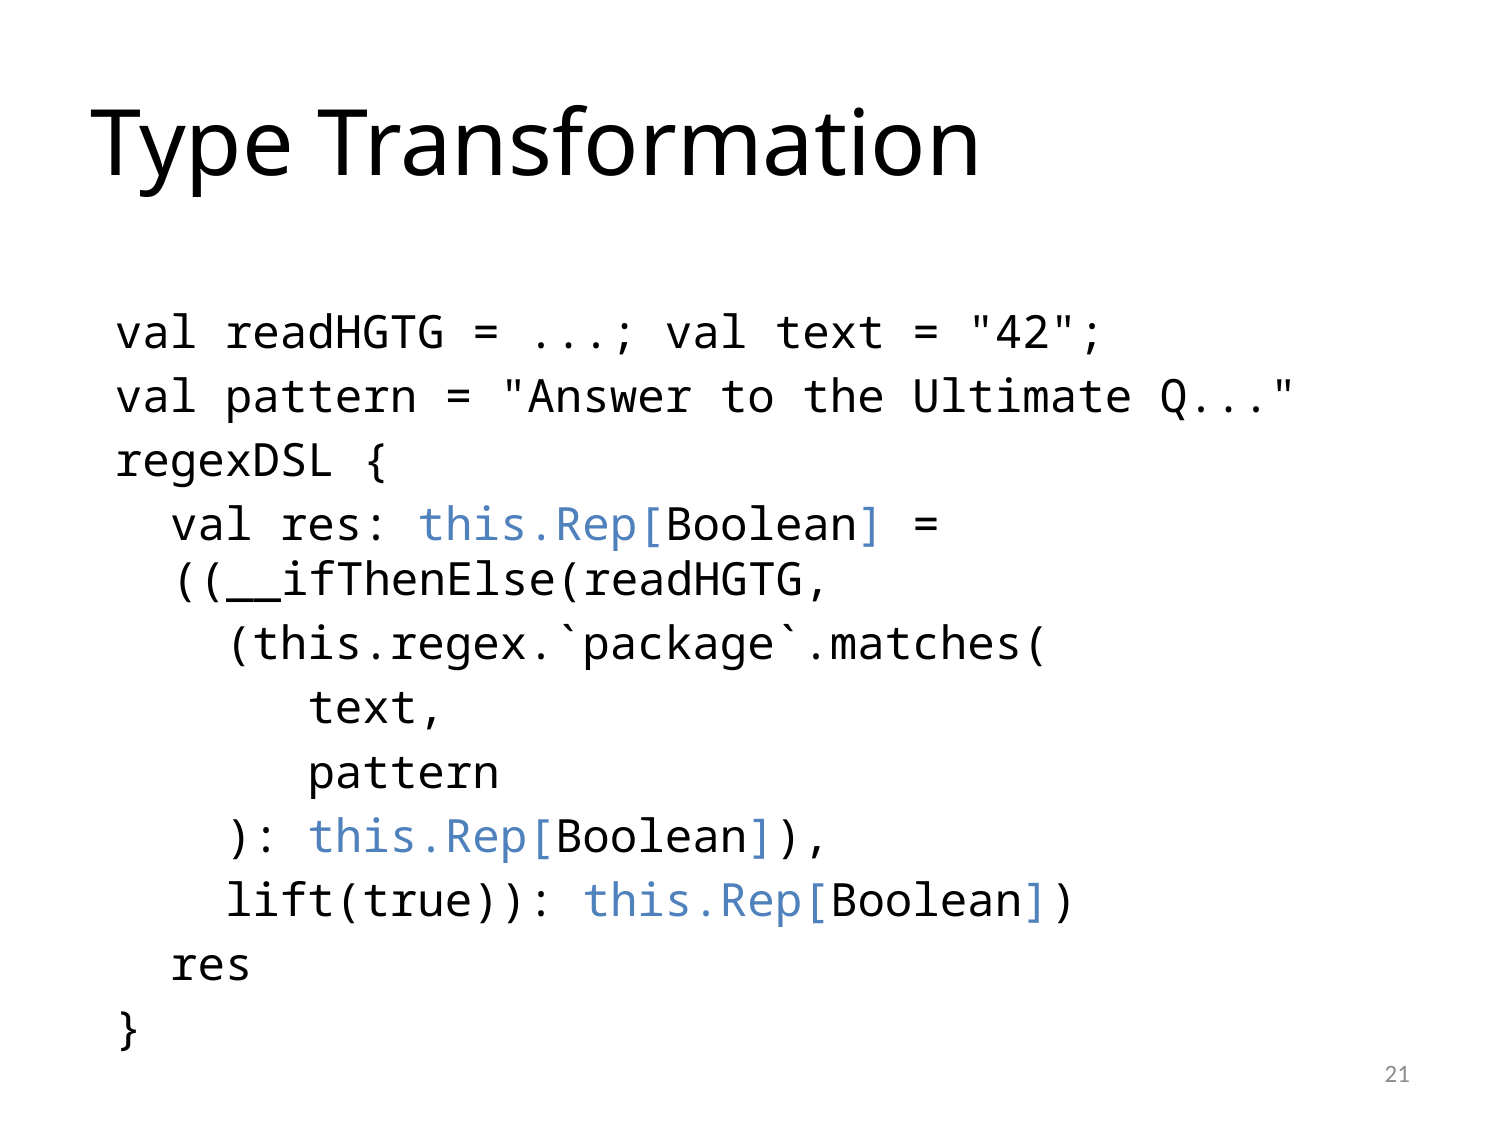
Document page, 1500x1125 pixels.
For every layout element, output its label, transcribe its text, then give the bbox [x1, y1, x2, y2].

text_box val readHGTG = ...; val text = "42"; val pattern = "Answer to the Ultimate Q..." regexDSL { val res: this.Rep[Boolean] = ((__ifThenElse(readHGTG, (this.regex.`package`.matches( text, pattern ): this.Rep[Boolean]), lift(true)): this.Rep[Boolean]) res } [99, 287, 1450, 1103]
title Type Transformation [75, 45, 1425, 233]
